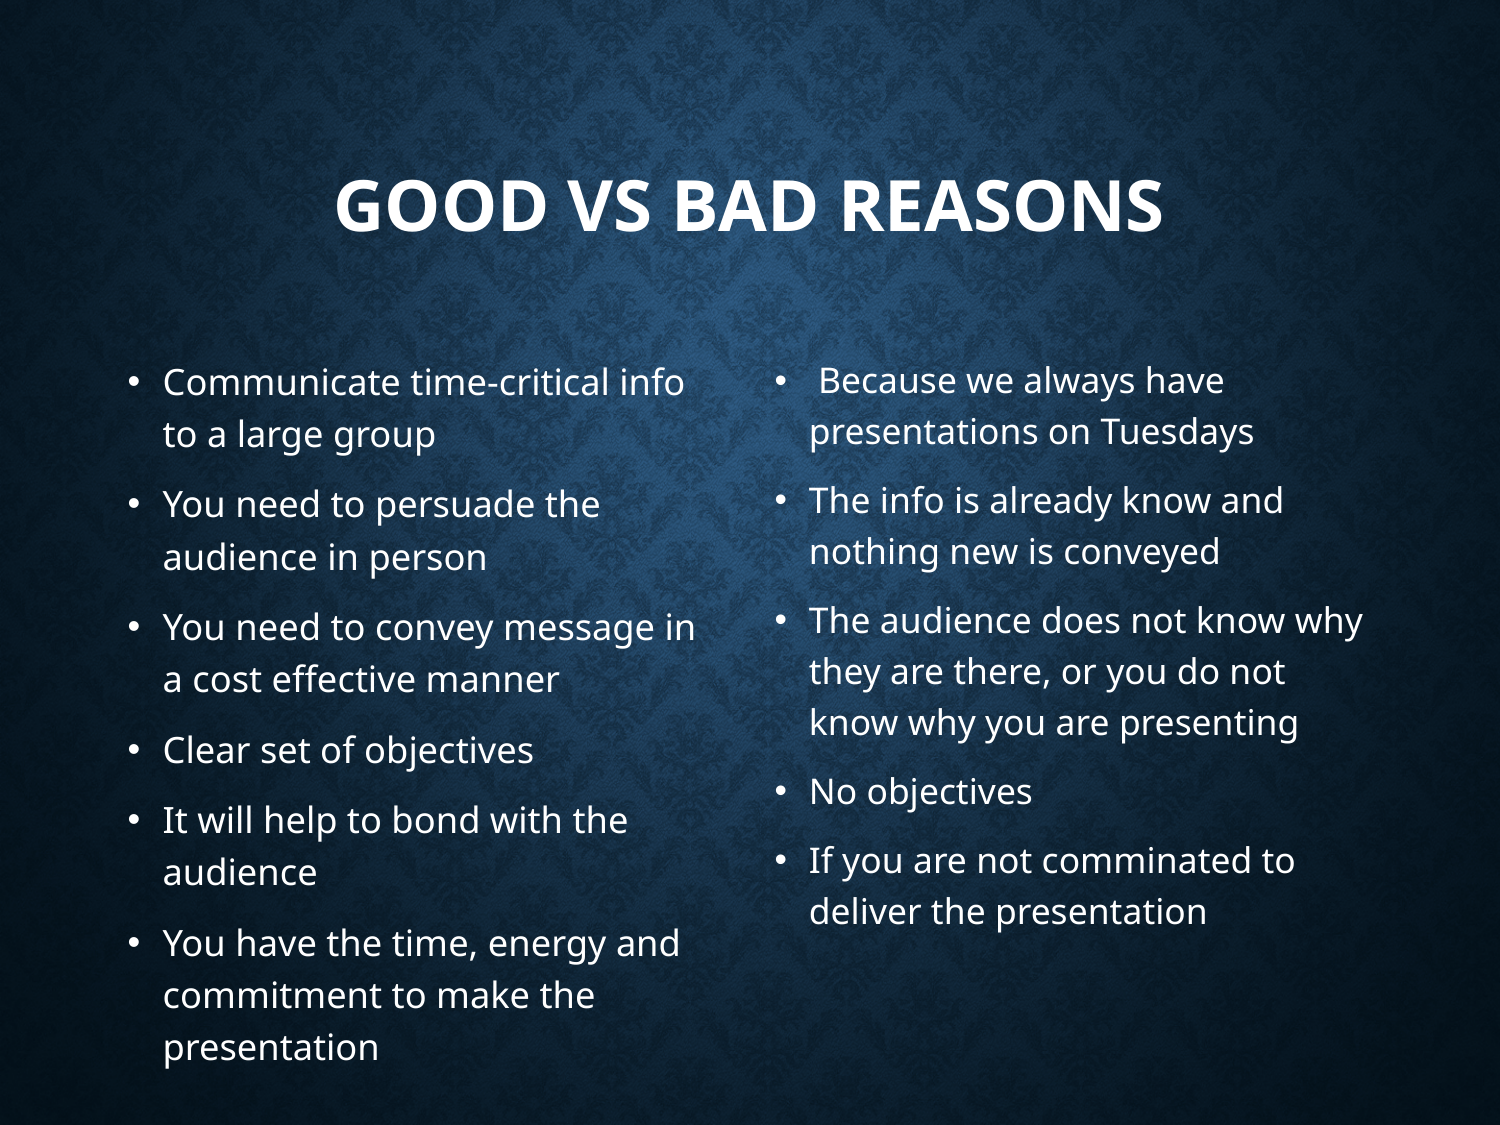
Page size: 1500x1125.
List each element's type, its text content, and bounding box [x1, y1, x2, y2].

list Because we always have presentations on Tuesdays The info is already know and nothing new is conveyed The audience does not know why they are there, or you do not know why you are presenting No objectives If you are not comminated to deliver the presentation [759, 342, 1387, 950]
title Good vs bad reasons [112, 99, 1387, 318]
list Communicate time-critical info to a large group You need to persuade the audience in person You need to convey message in a cost effective manner Clear set of objectives It will help to bond with the audience You have the time, energy and commitment to make the presentation [112, 342, 741, 1083]
